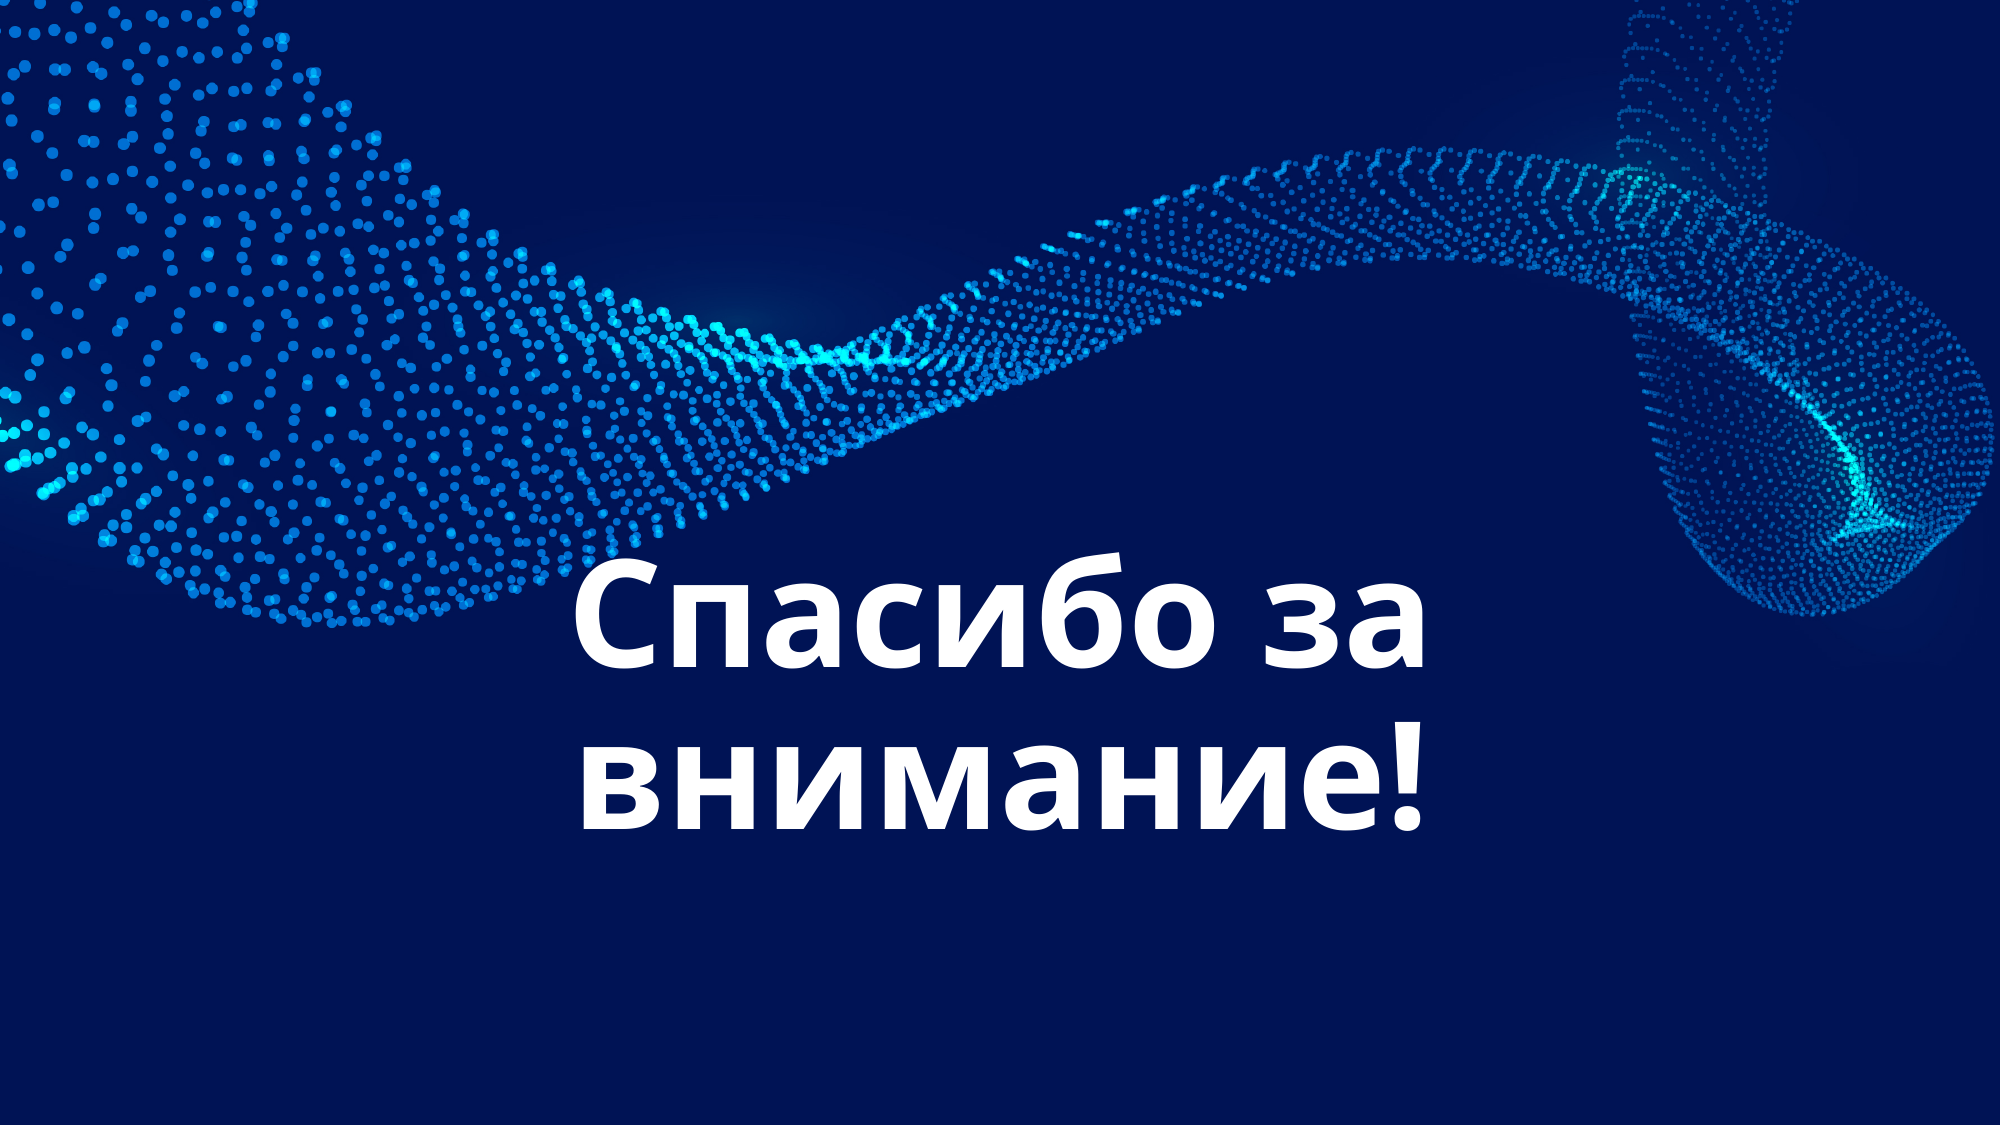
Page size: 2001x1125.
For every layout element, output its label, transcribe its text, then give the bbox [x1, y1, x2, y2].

picture [0, 0, 2000, 1125]
title Спасибо за внимание! [201, 598, 1800, 870]
